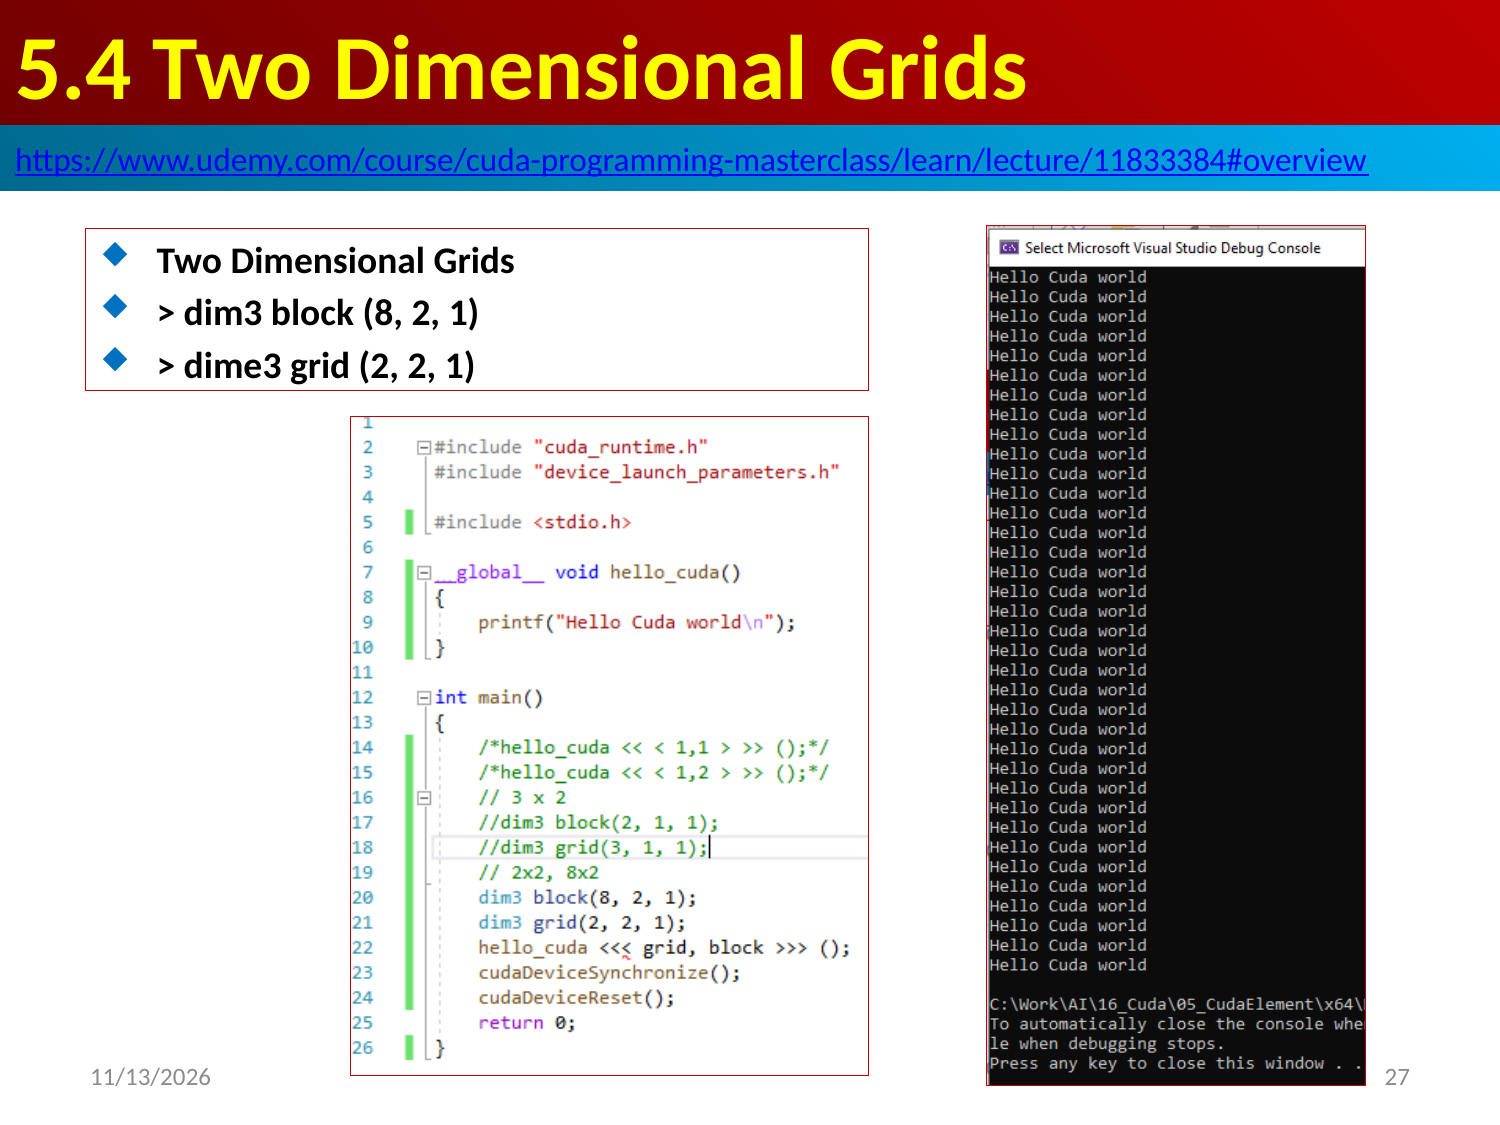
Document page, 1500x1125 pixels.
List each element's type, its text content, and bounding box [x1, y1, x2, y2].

picture [350, 416, 869, 1077]
text_box https://www.udemy.com/course/cuda-programming-masterclass/learn/lecture/11833384#overview [0, 125, 1500, 191]
picture [985, 224, 1366, 1086]
title 5.4 Two Dimensional Grids [0, 0, 1500, 125]
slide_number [75, 1042, 425, 1109]
subtitle Two Dimensional Grids > dim3 block (8, 2, 1) > dime3 grid (2, 2, 1) [85, 228, 869, 391]
slide_number 27 [1074, 1042, 1425, 1109]
